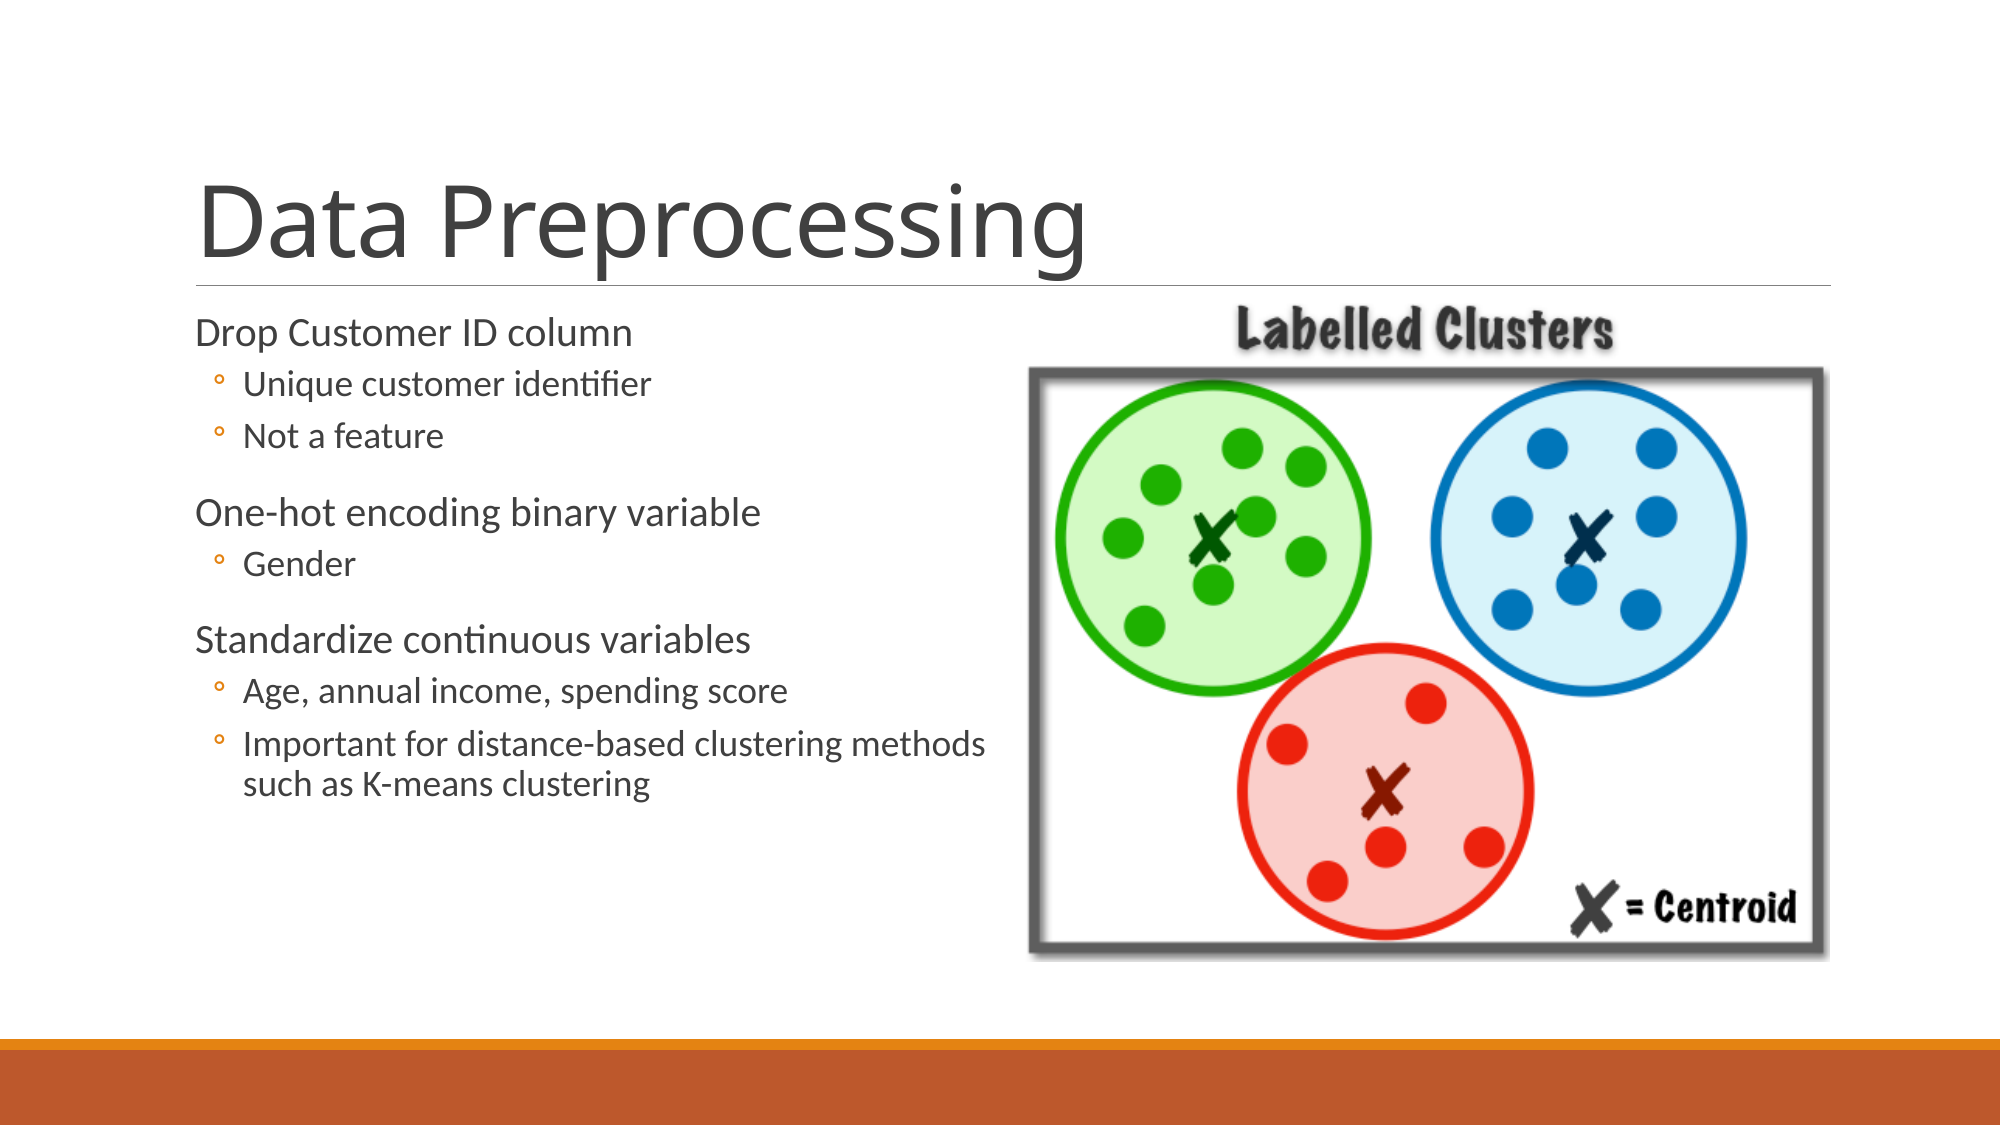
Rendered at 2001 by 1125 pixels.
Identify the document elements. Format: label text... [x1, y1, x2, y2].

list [1019, 303, 1831, 963]
title Data Preprocessing [180, 47, 1830, 285]
list Drop Customer ID column Unique customer identifier Not a feature One-hot encoding binary variable Gender Standardize continuous variables Age, annual income, spending score Important for distance-based clustering methods such as K-means clustering [180, 302, 990, 963]
